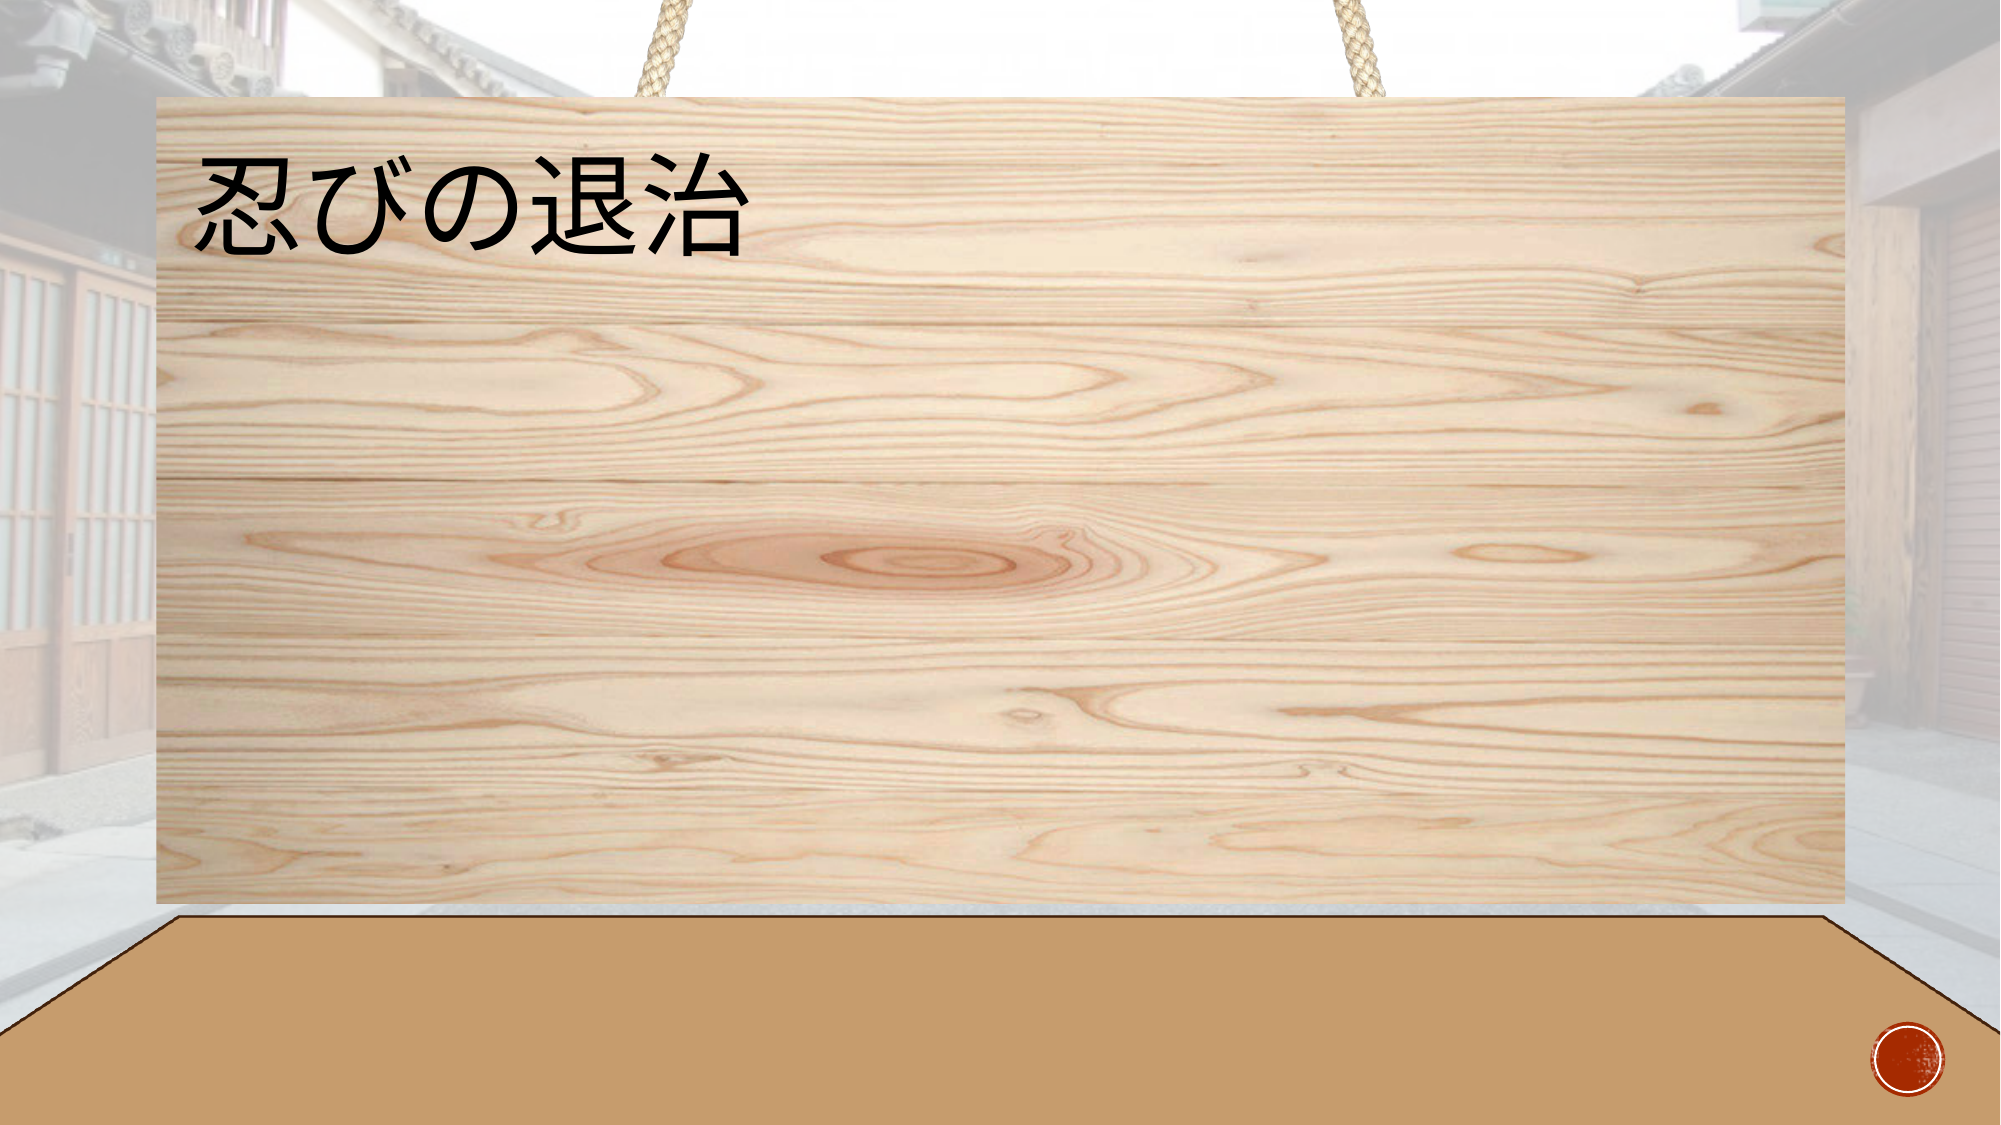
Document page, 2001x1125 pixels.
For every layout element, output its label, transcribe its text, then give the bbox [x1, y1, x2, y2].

picture [0, 915, 2001, 1125]
picture [1329, 0, 1384, 79]
picture [156, 97, 1846, 904]
picture [638, 0, 693, 79]
title 忍びの退治 [175, 79, 1826, 344]
